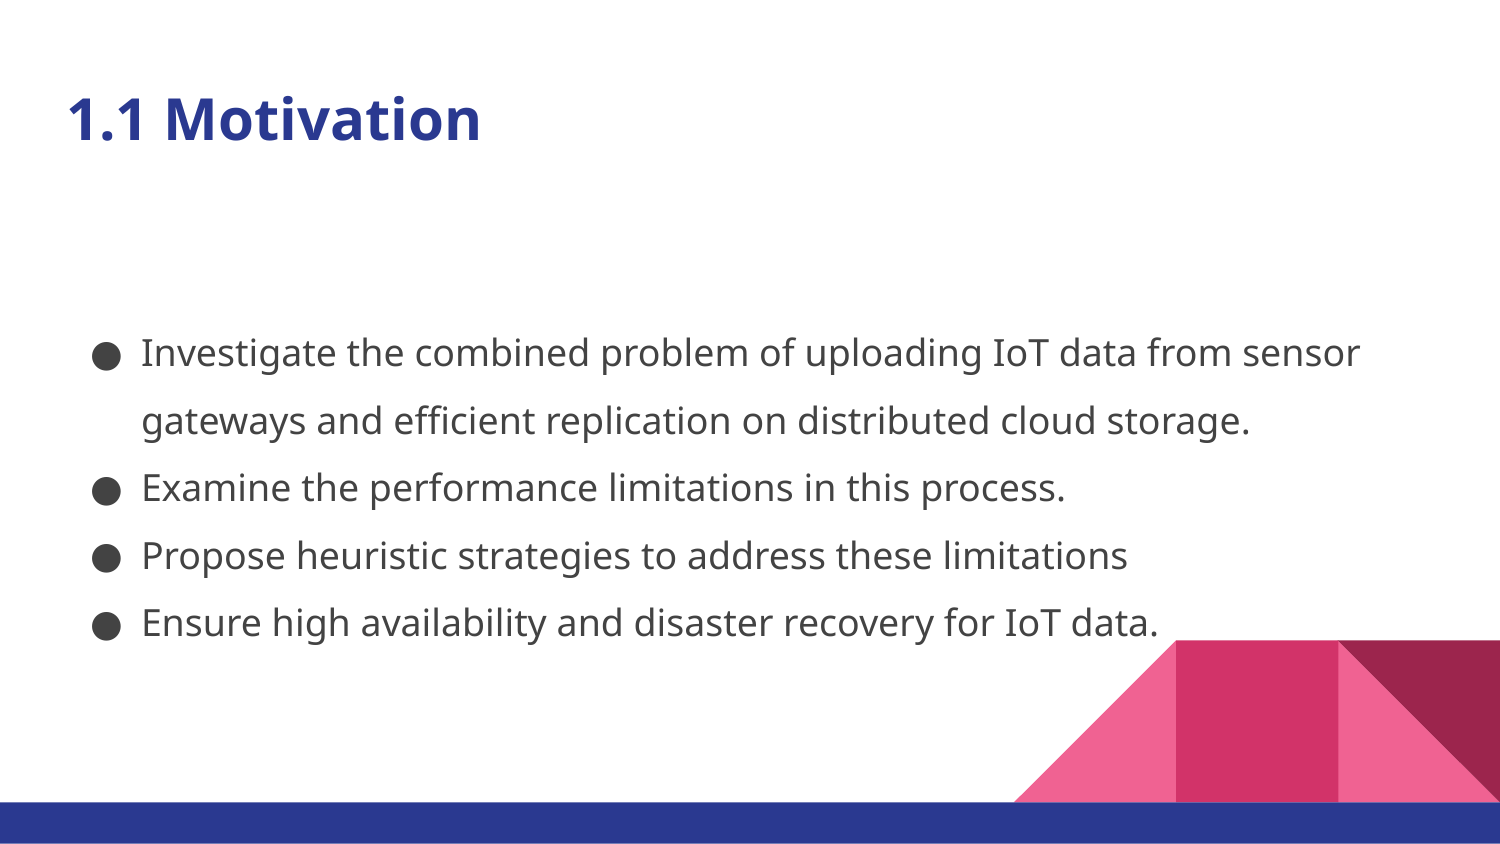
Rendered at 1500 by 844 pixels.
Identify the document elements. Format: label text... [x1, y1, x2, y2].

title 1.1 Motivation [51, 67, 1449, 167]
list Investigate the combined problem of uploading IoT data from sensor gateways and efficient replication on distributed cloud storage. Examine the performance limitations in this process. Propose heuristic strategies to address these limitations Ensure high availability and disaster recovery for IoT data. [51, 201, 1449, 750]
